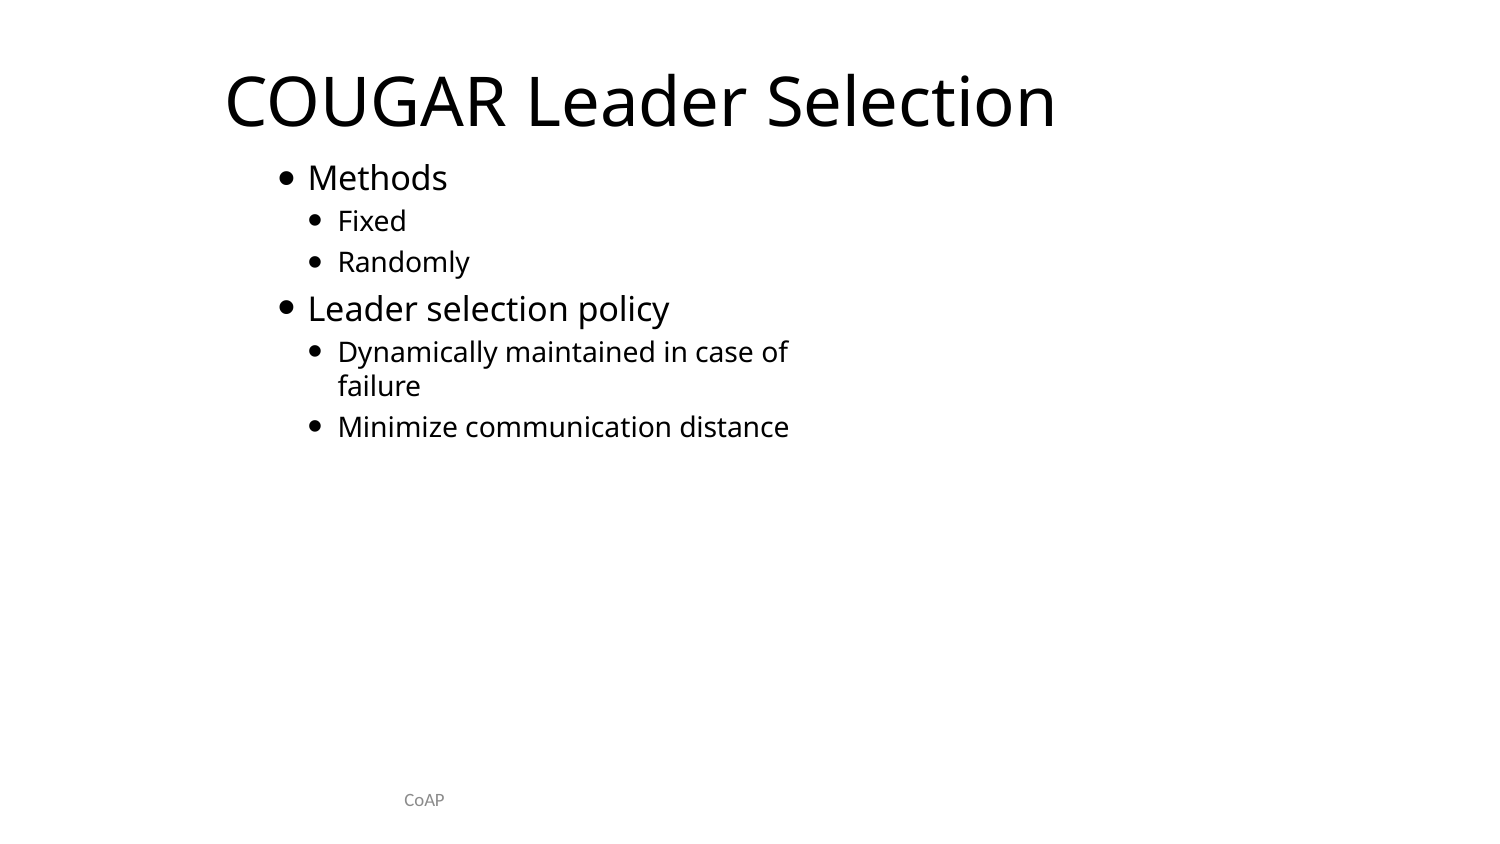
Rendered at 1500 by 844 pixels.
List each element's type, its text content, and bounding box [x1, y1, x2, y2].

title COUGAR Leader Selection [223, 3, 1104, 170]
footer CoAP [276, 550, 572, 844]
text_box Methods Fixed Randomly Leader selection policy Dynamically maintained in case of failure Minimize communication distance [276, 155, 877, 443]
